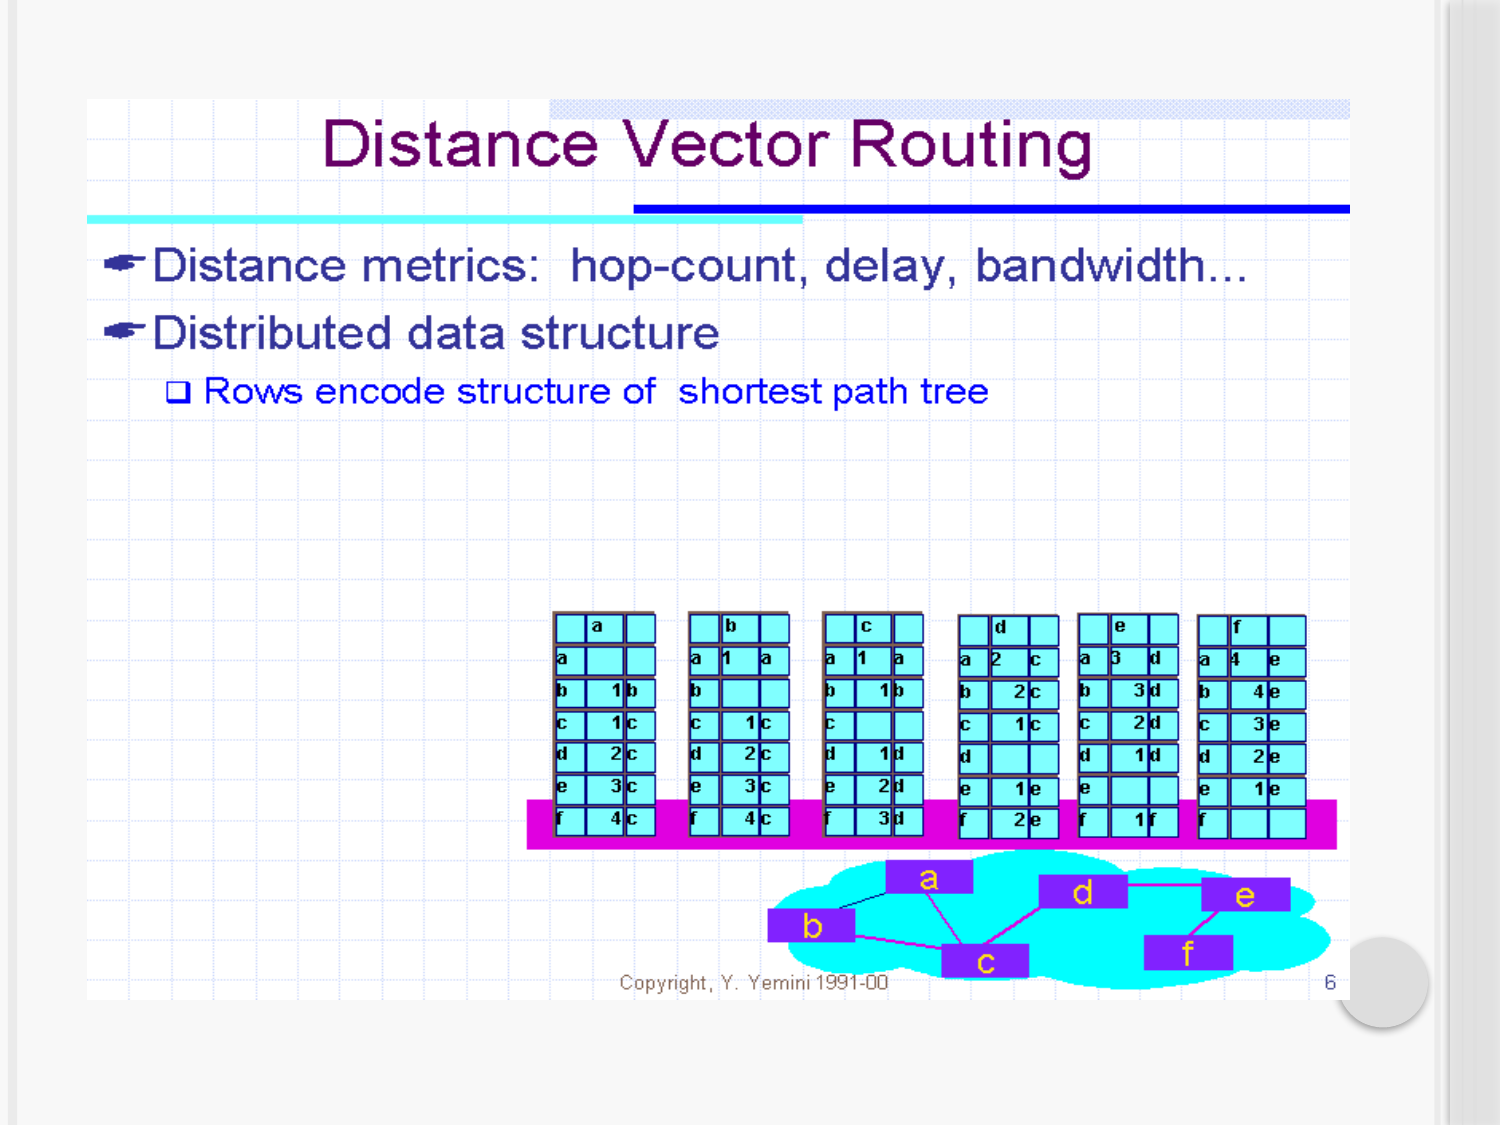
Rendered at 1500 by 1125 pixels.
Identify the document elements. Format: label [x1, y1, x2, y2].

picture [86, 99, 1351, 1001]
